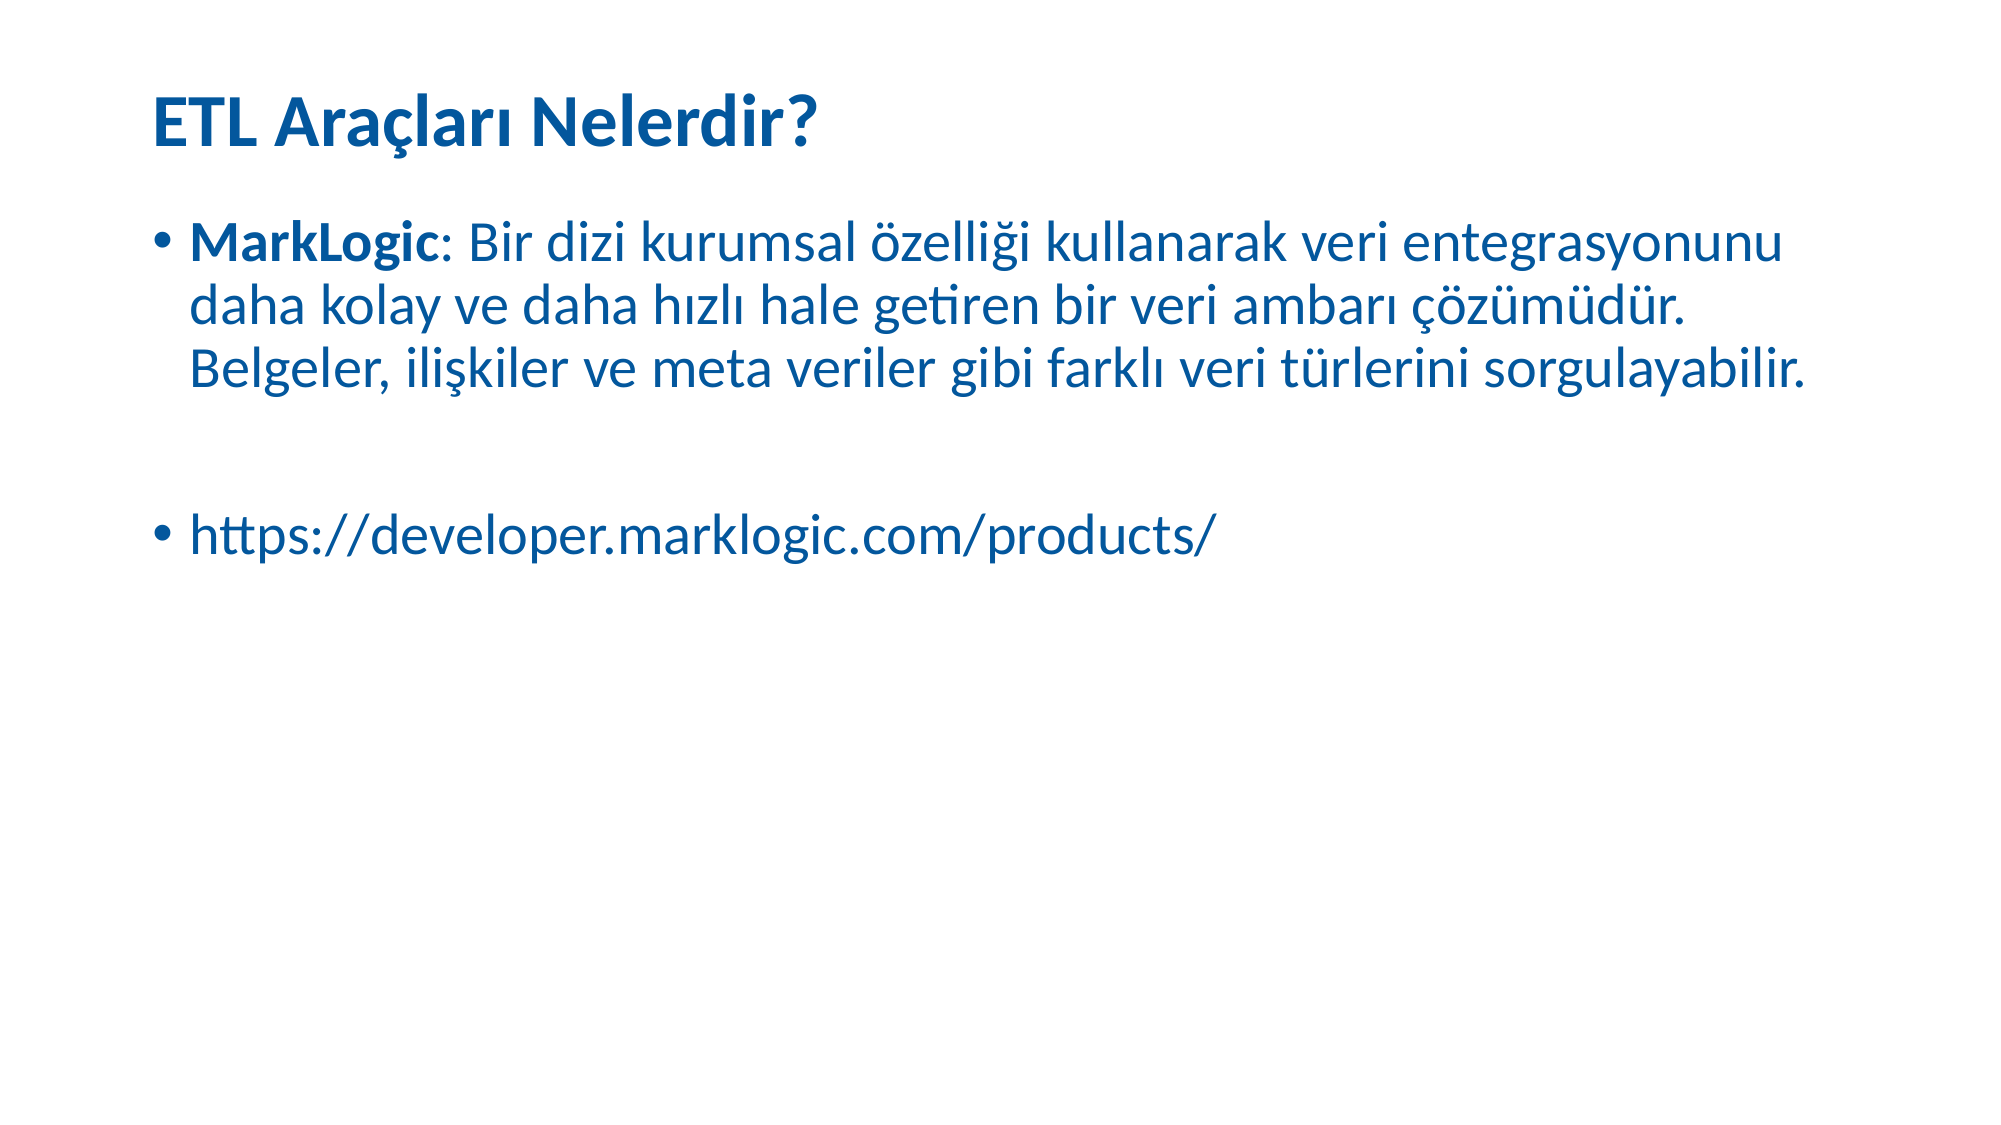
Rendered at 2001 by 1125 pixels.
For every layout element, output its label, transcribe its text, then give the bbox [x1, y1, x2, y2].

list MarkLogic: Bir dizi kurumsal özelliği kullanarak veri entegrasyonunu daha kolay ve daha hızlı hale getiren bir veri ambarı çözümüdür. Belgeler, ilişkiler ve meta veriler gibi farklı veri türlerini sorgulayabilir. https://developer.marklogic.com/products/ [137, 203, 1863, 1014]
title ETL Araçları Nelerdir? [137, 59, 1863, 185]
